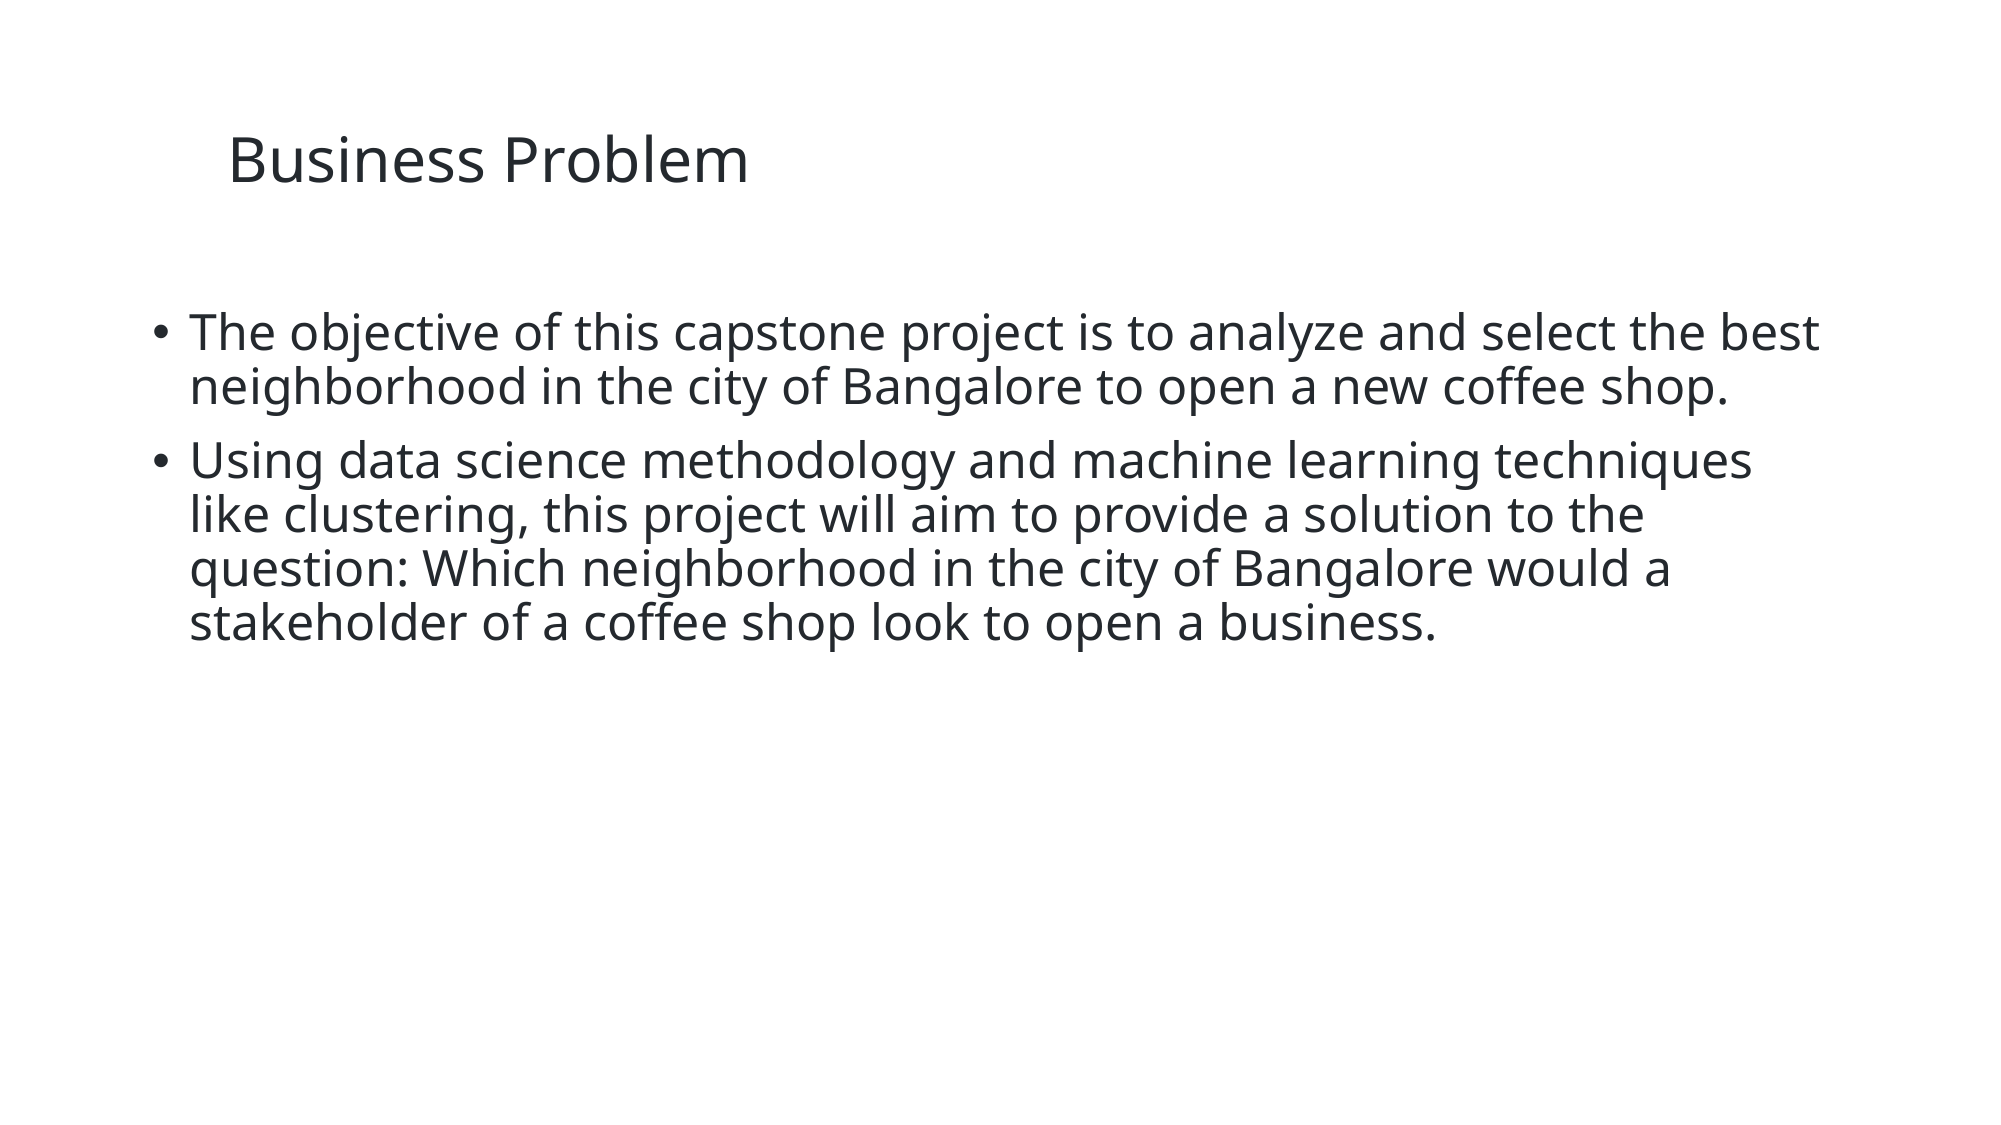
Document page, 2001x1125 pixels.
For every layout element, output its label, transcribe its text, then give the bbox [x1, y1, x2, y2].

list The objective of this capstone project is to analyze and select the best neighborhood in the city of Bangalore to open a new coffee shop. Using data science methodology and machine learning techniques like clustering, this project will aim to provide a solution to the question: Which neighborhood in the city of Bangalore would a stakeholder of a coffee shop look to open a business. [137, 299, 1863, 1014]
title Business Problem [137, 59, 1863, 278]
